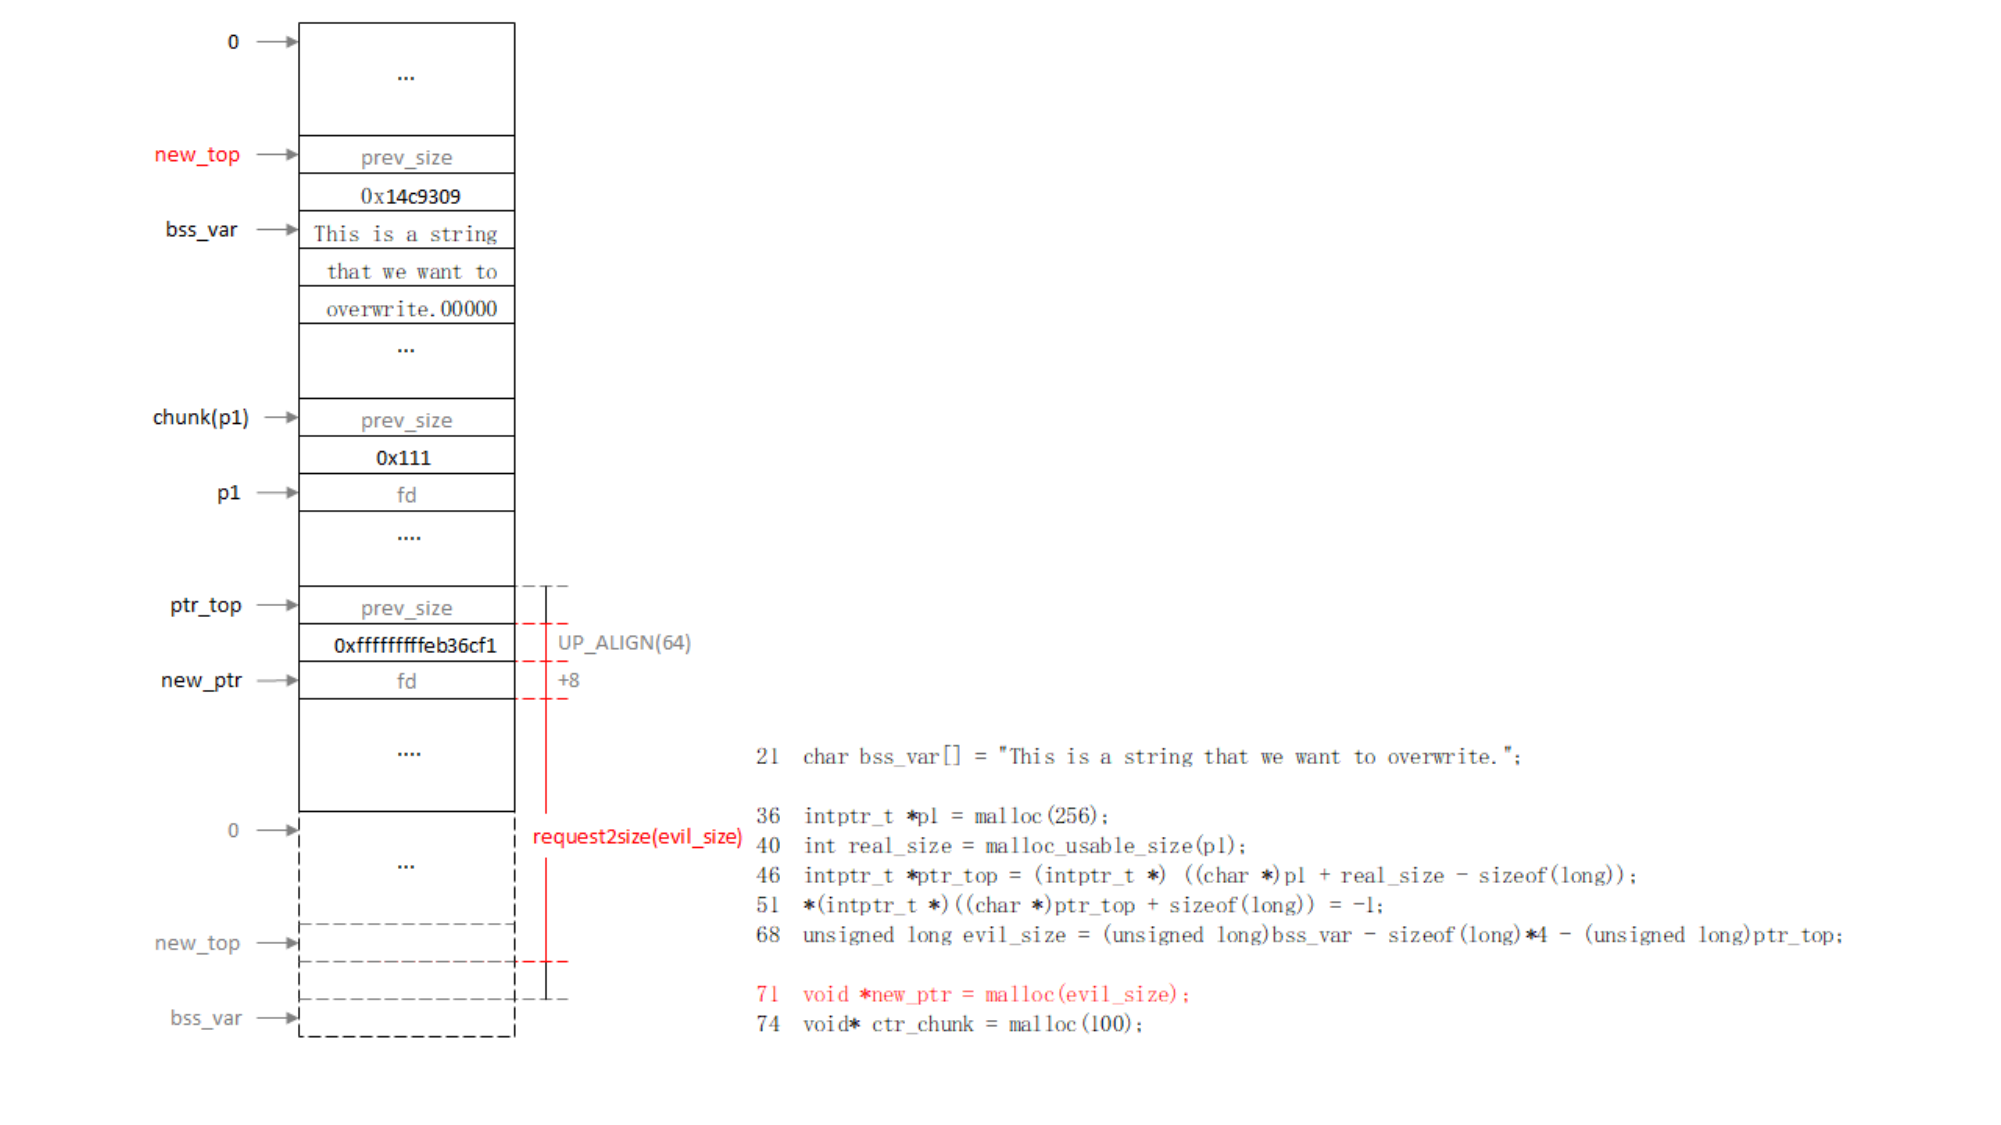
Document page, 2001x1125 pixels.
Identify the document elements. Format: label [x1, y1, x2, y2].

picture [0, 0, 1871, 1055]
